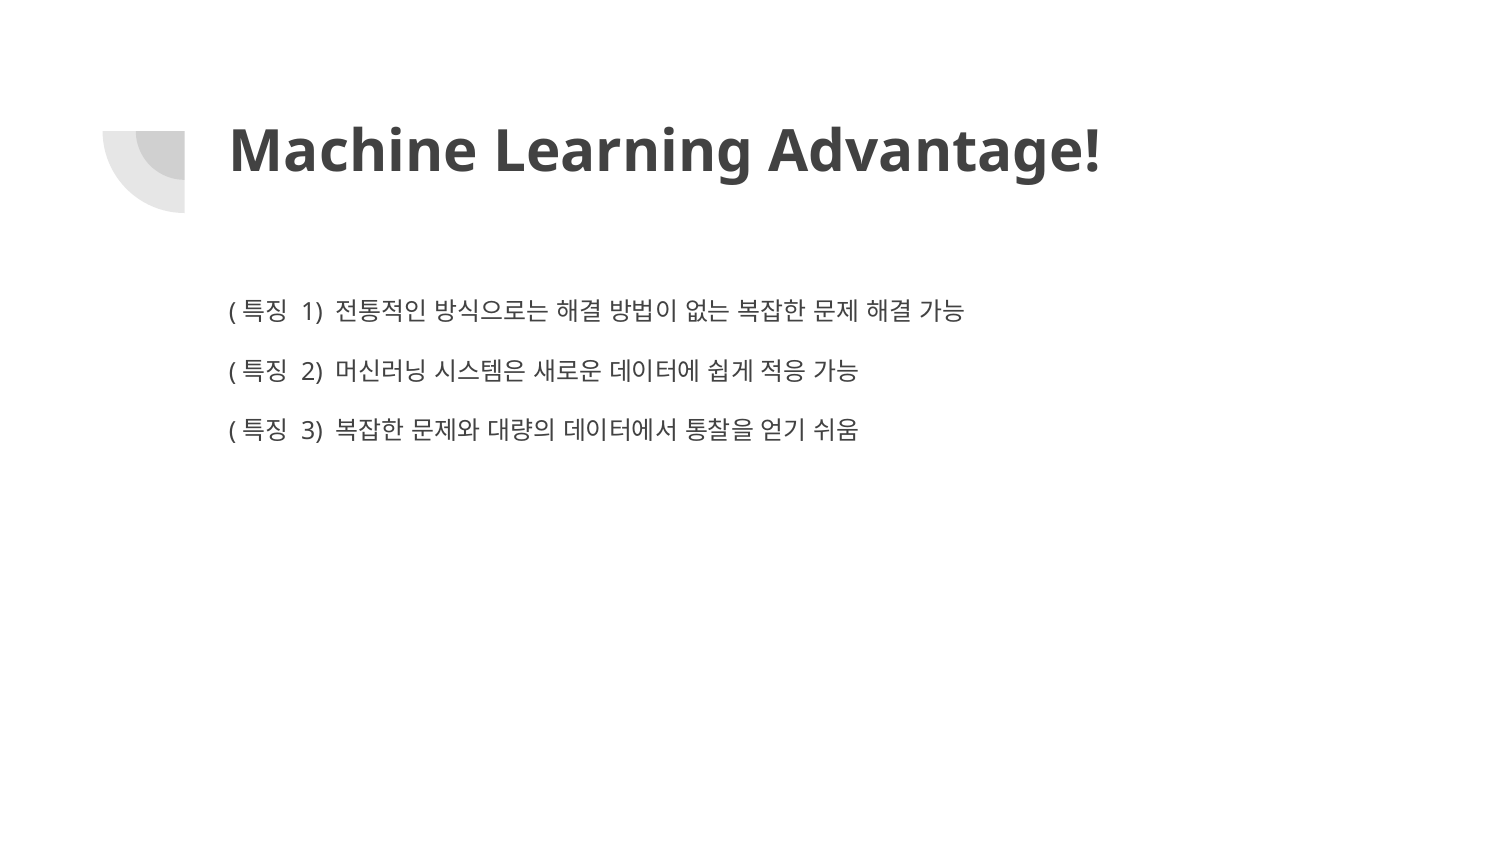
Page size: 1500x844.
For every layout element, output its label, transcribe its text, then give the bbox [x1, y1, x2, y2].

title Machine Learning Advantage! [213, 98, 1368, 263]
list (특징 1) 전통적인 방식으로는 해결 방법이 없는 복잡한 문제 해결 가능 (특징 2) 머신러닝 시스템은 새로운 데이터에 쉽게 적응 가능 (특징 3) 복잡한 문제와 대량의 데이터에서 통찰을 얻기 쉬움 [213, 276, 1471, 589]
